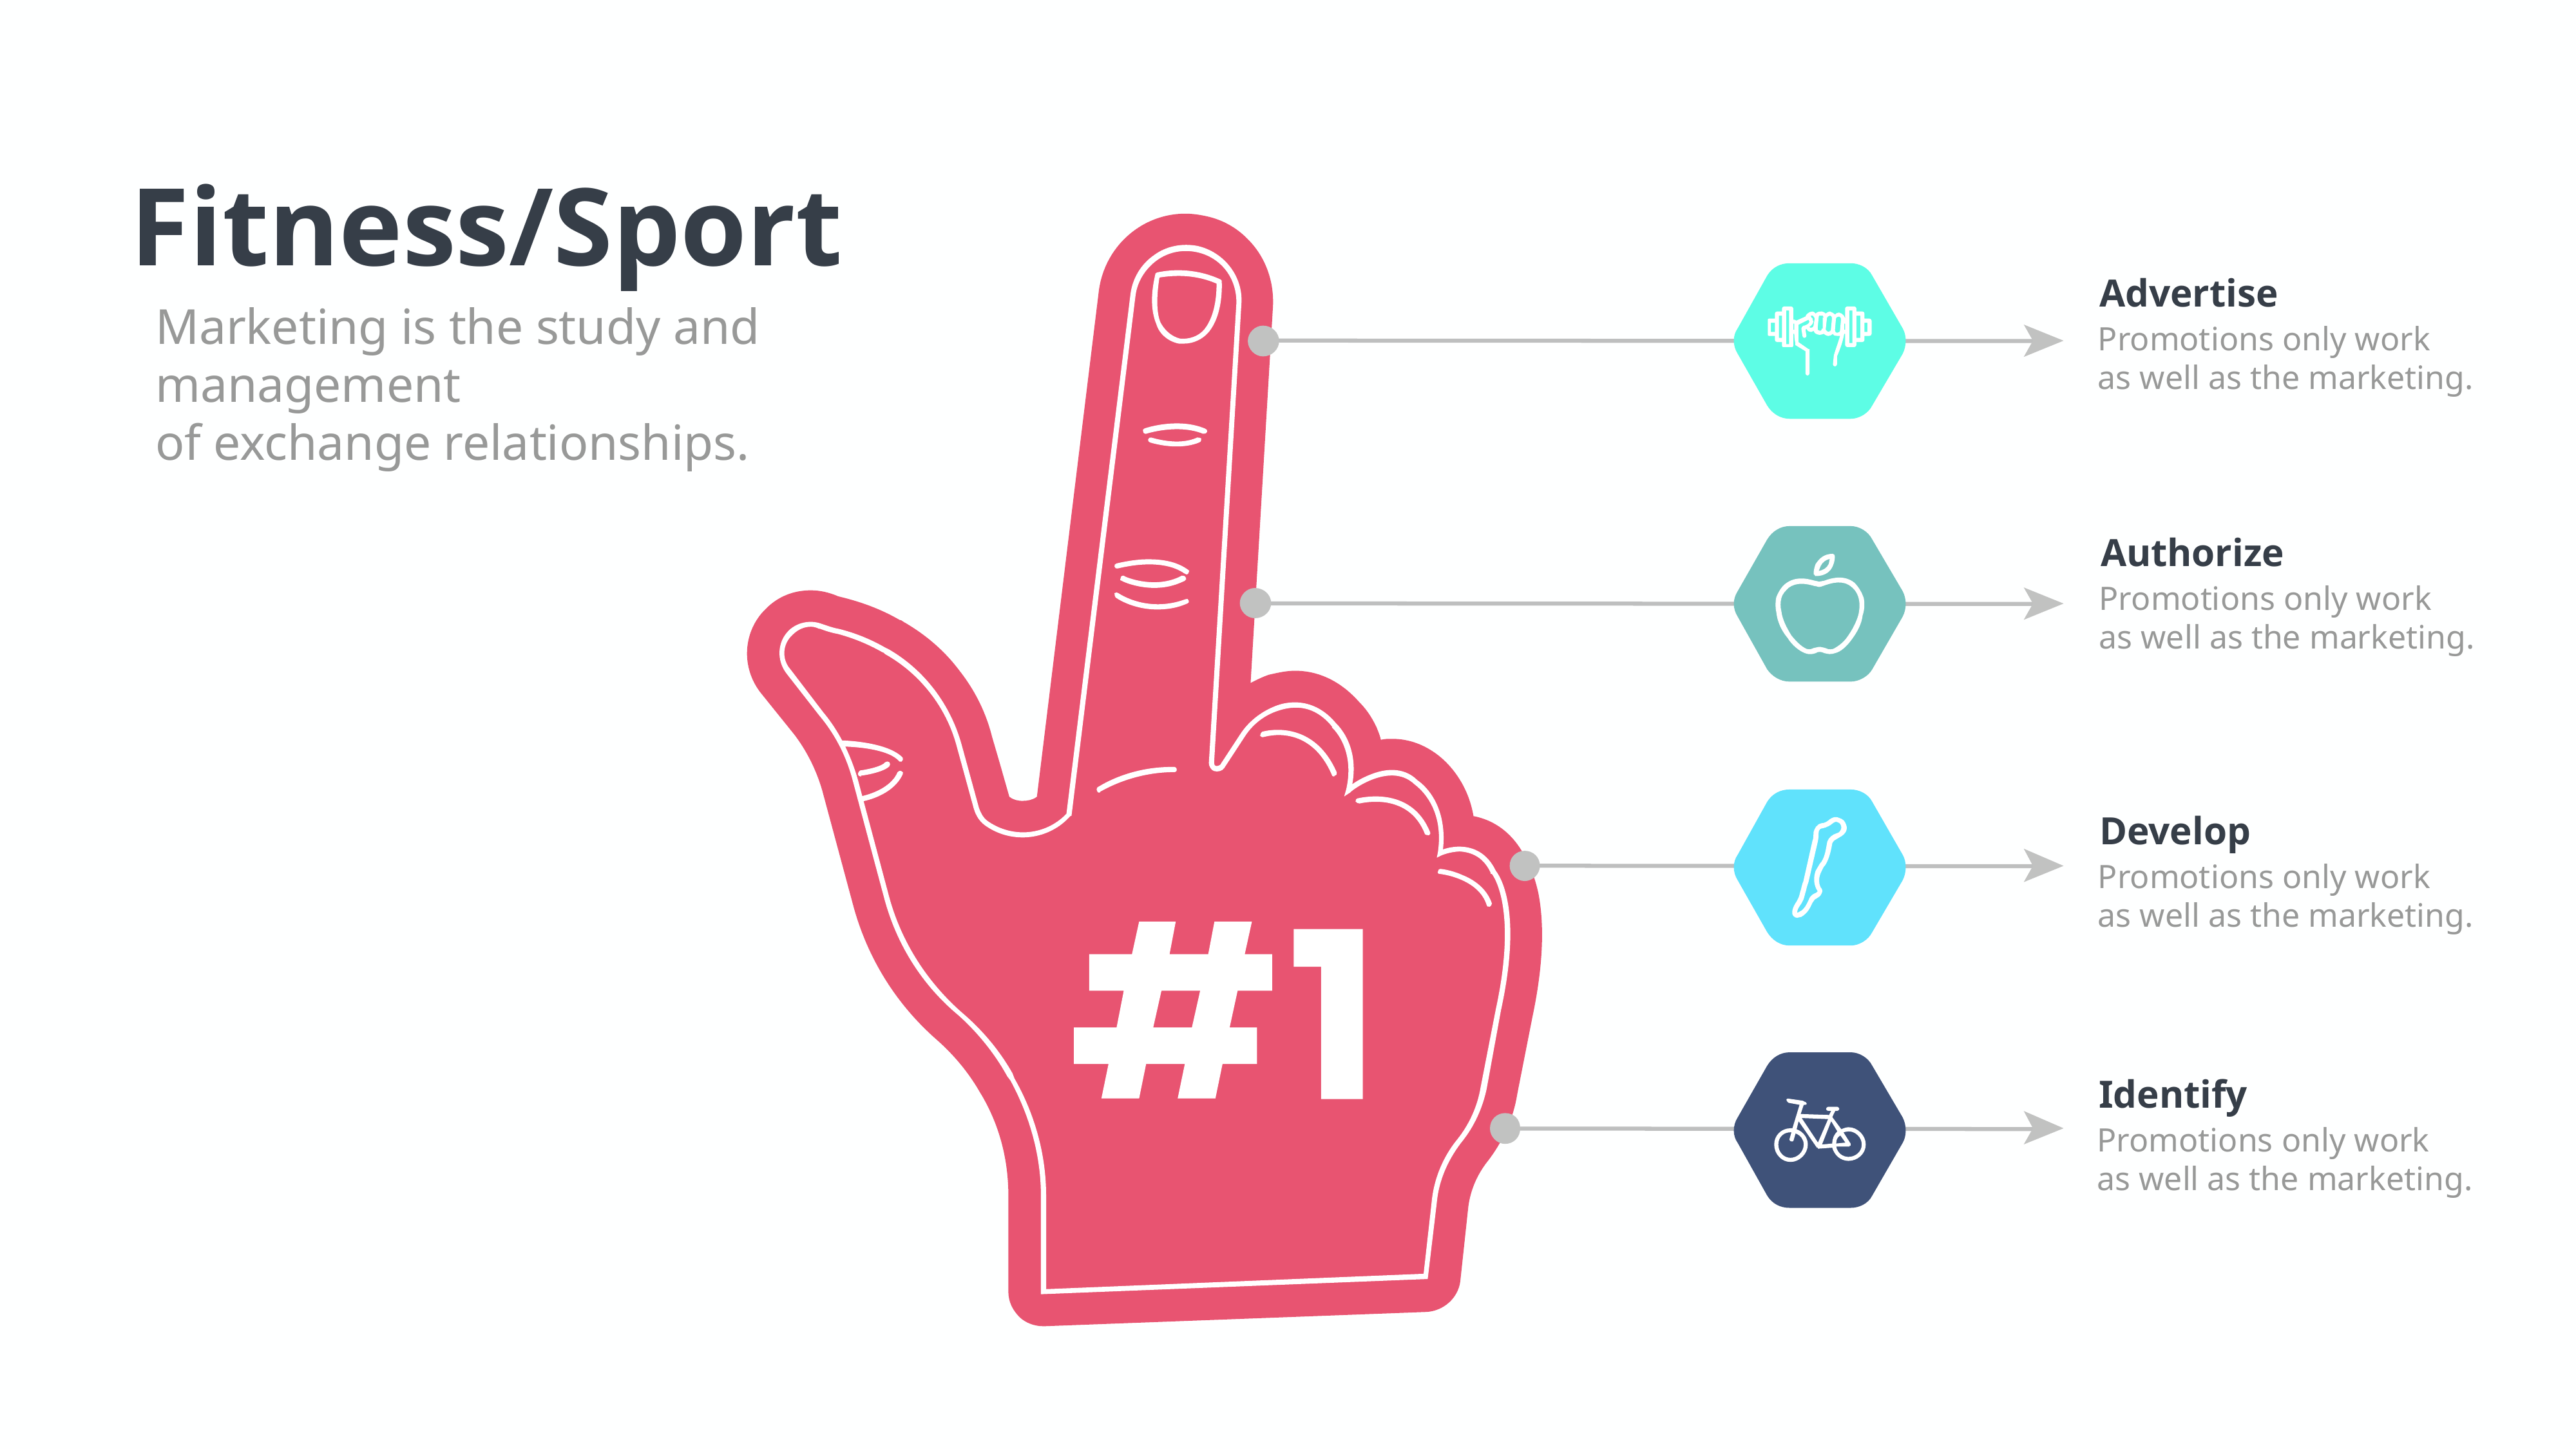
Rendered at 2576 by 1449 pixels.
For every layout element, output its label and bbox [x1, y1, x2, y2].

text_box [839, 740, 903, 762]
text_box [2023, 587, 2064, 620]
text_box [2089, 524, 2541, 739]
text_box [857, 761, 890, 777]
text_box [1248, 325, 1279, 357]
text_box [1148, 437, 1201, 447]
text_box [2023, 324, 2064, 357]
text_box [1143, 423, 1207, 434]
text_box [1733, 263, 1906, 419]
text_box [1792, 817, 1847, 918]
text_box [2088, 264, 2539, 480]
text_box [857, 770, 903, 802]
text_box [747, 213, 1542, 1327]
text_box [1152, 270, 1222, 344]
text_box [1768, 306, 1872, 376]
text_box [779, 245, 1511, 1294]
text_box [1114, 592, 1189, 610]
text_box [1293, 929, 1363, 1099]
text_box [2023, 1111, 2064, 1145]
text_box [1733, 1052, 1906, 1208]
text_box [1490, 1113, 1520, 1144]
text_box [1509, 851, 1540, 882]
text_box [2088, 802, 2539, 1018]
text_box [1260, 730, 1337, 777]
text_box [1096, 766, 1177, 793]
text_box [1733, 789, 1906, 946]
text_box [145, 153, 1087, 418]
text_box [1355, 796, 1431, 835]
text_box [1074, 922, 1272, 1099]
text_box [1775, 577, 1865, 654]
text_box [1813, 553, 1835, 576]
text_box [2087, 1065, 2539, 1282]
text_box [1120, 575, 1187, 588]
text_box [1239, 587, 1272, 618]
text_box [1733, 526, 1906, 682]
text_box [1437, 869, 1493, 907]
text_box [2023, 848, 2064, 882]
text_box [1114, 559, 1190, 575]
text_box [1774, 1098, 1866, 1162]
